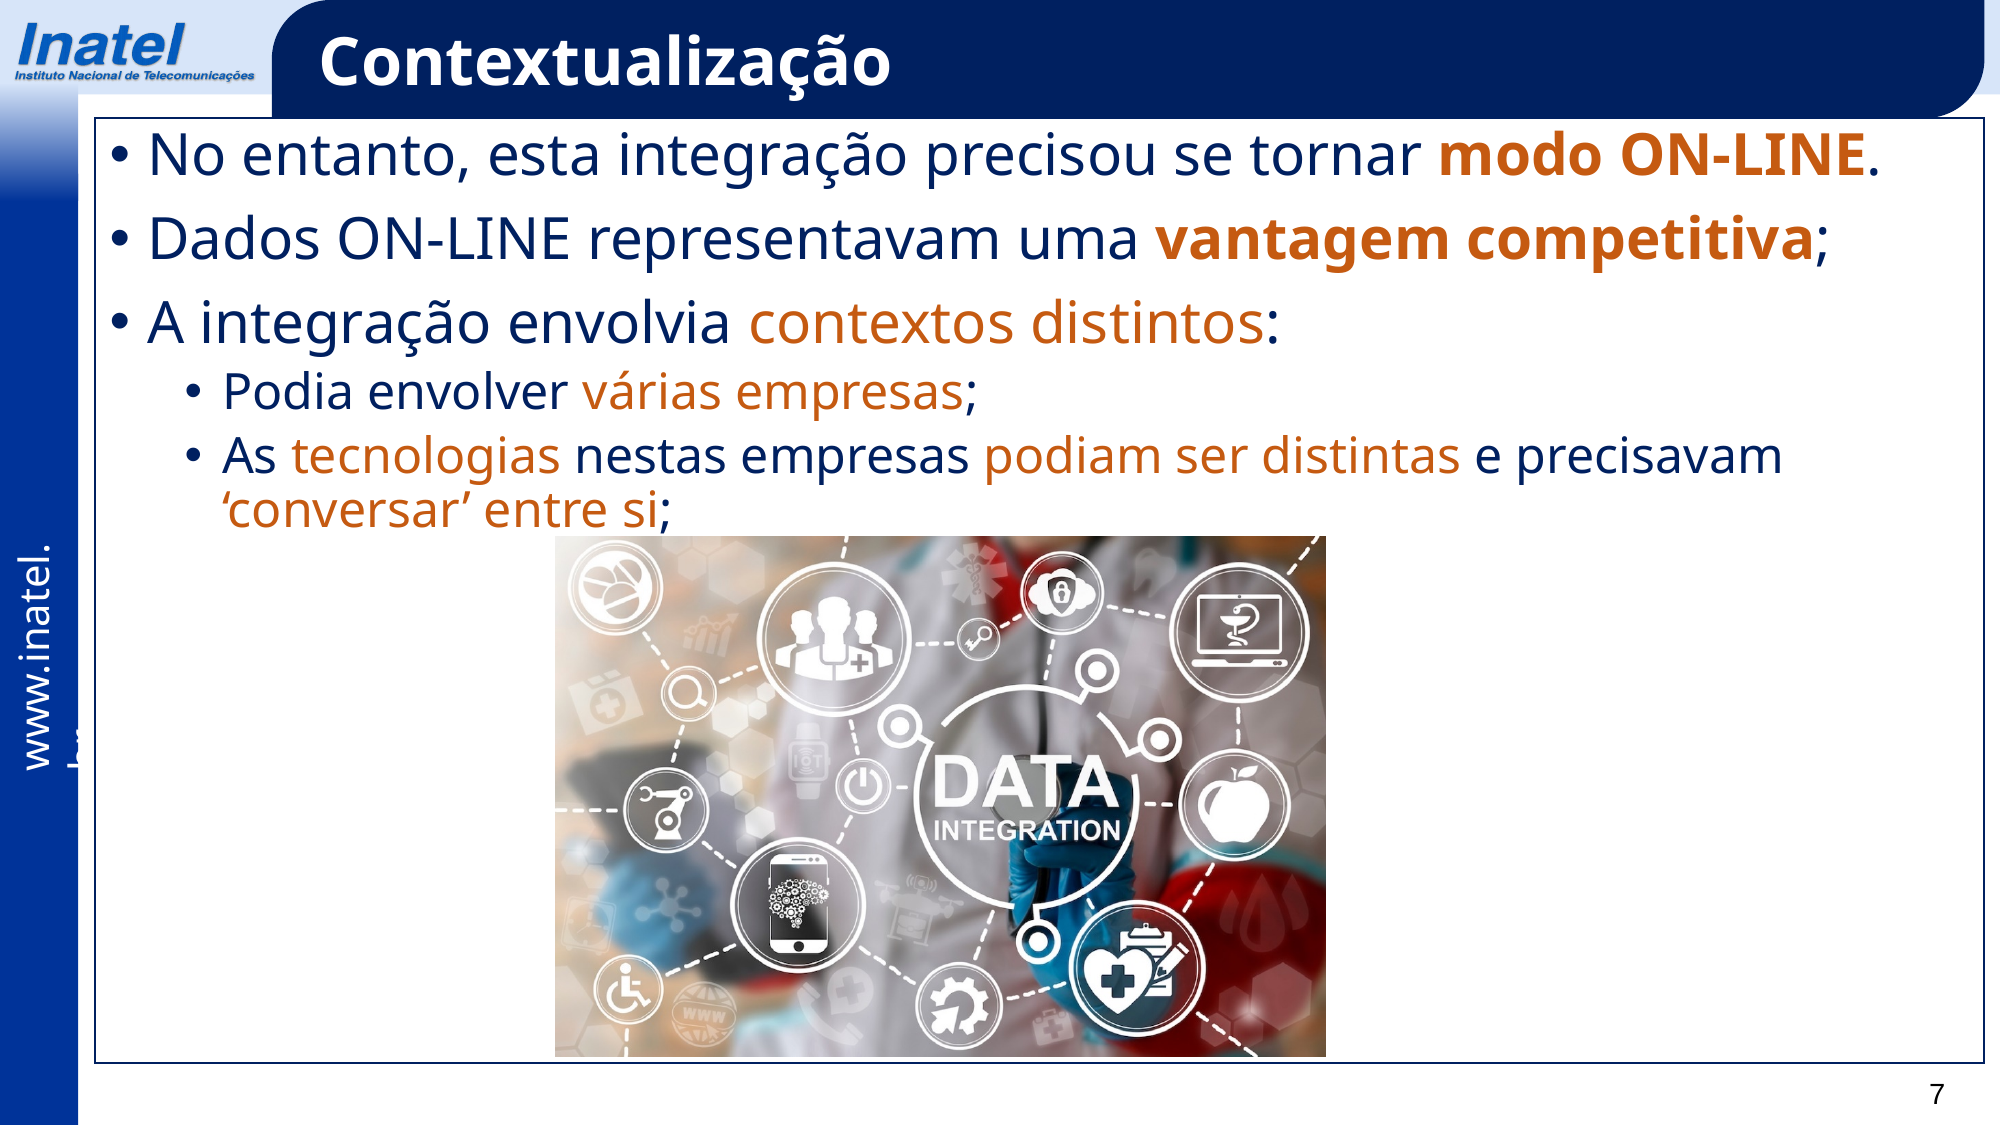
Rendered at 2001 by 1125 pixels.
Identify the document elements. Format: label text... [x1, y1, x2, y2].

text_box No entanto, esta integração precisou se tornar modo ON-LINE. Dados ON-LINE representavam uma vantagem competitiva; A integração envolvia contextos distintos: Podia envolver várias empresas; As tecnologias nestas empresas podiam ser distintas e precisavam ‘conversar’ entre si; [94, 117, 1985, 1064]
text_box Contextualização [270, 0, 1986, 120]
picture [12, 20, 258, 85]
picture [555, 536, 1326, 1057]
